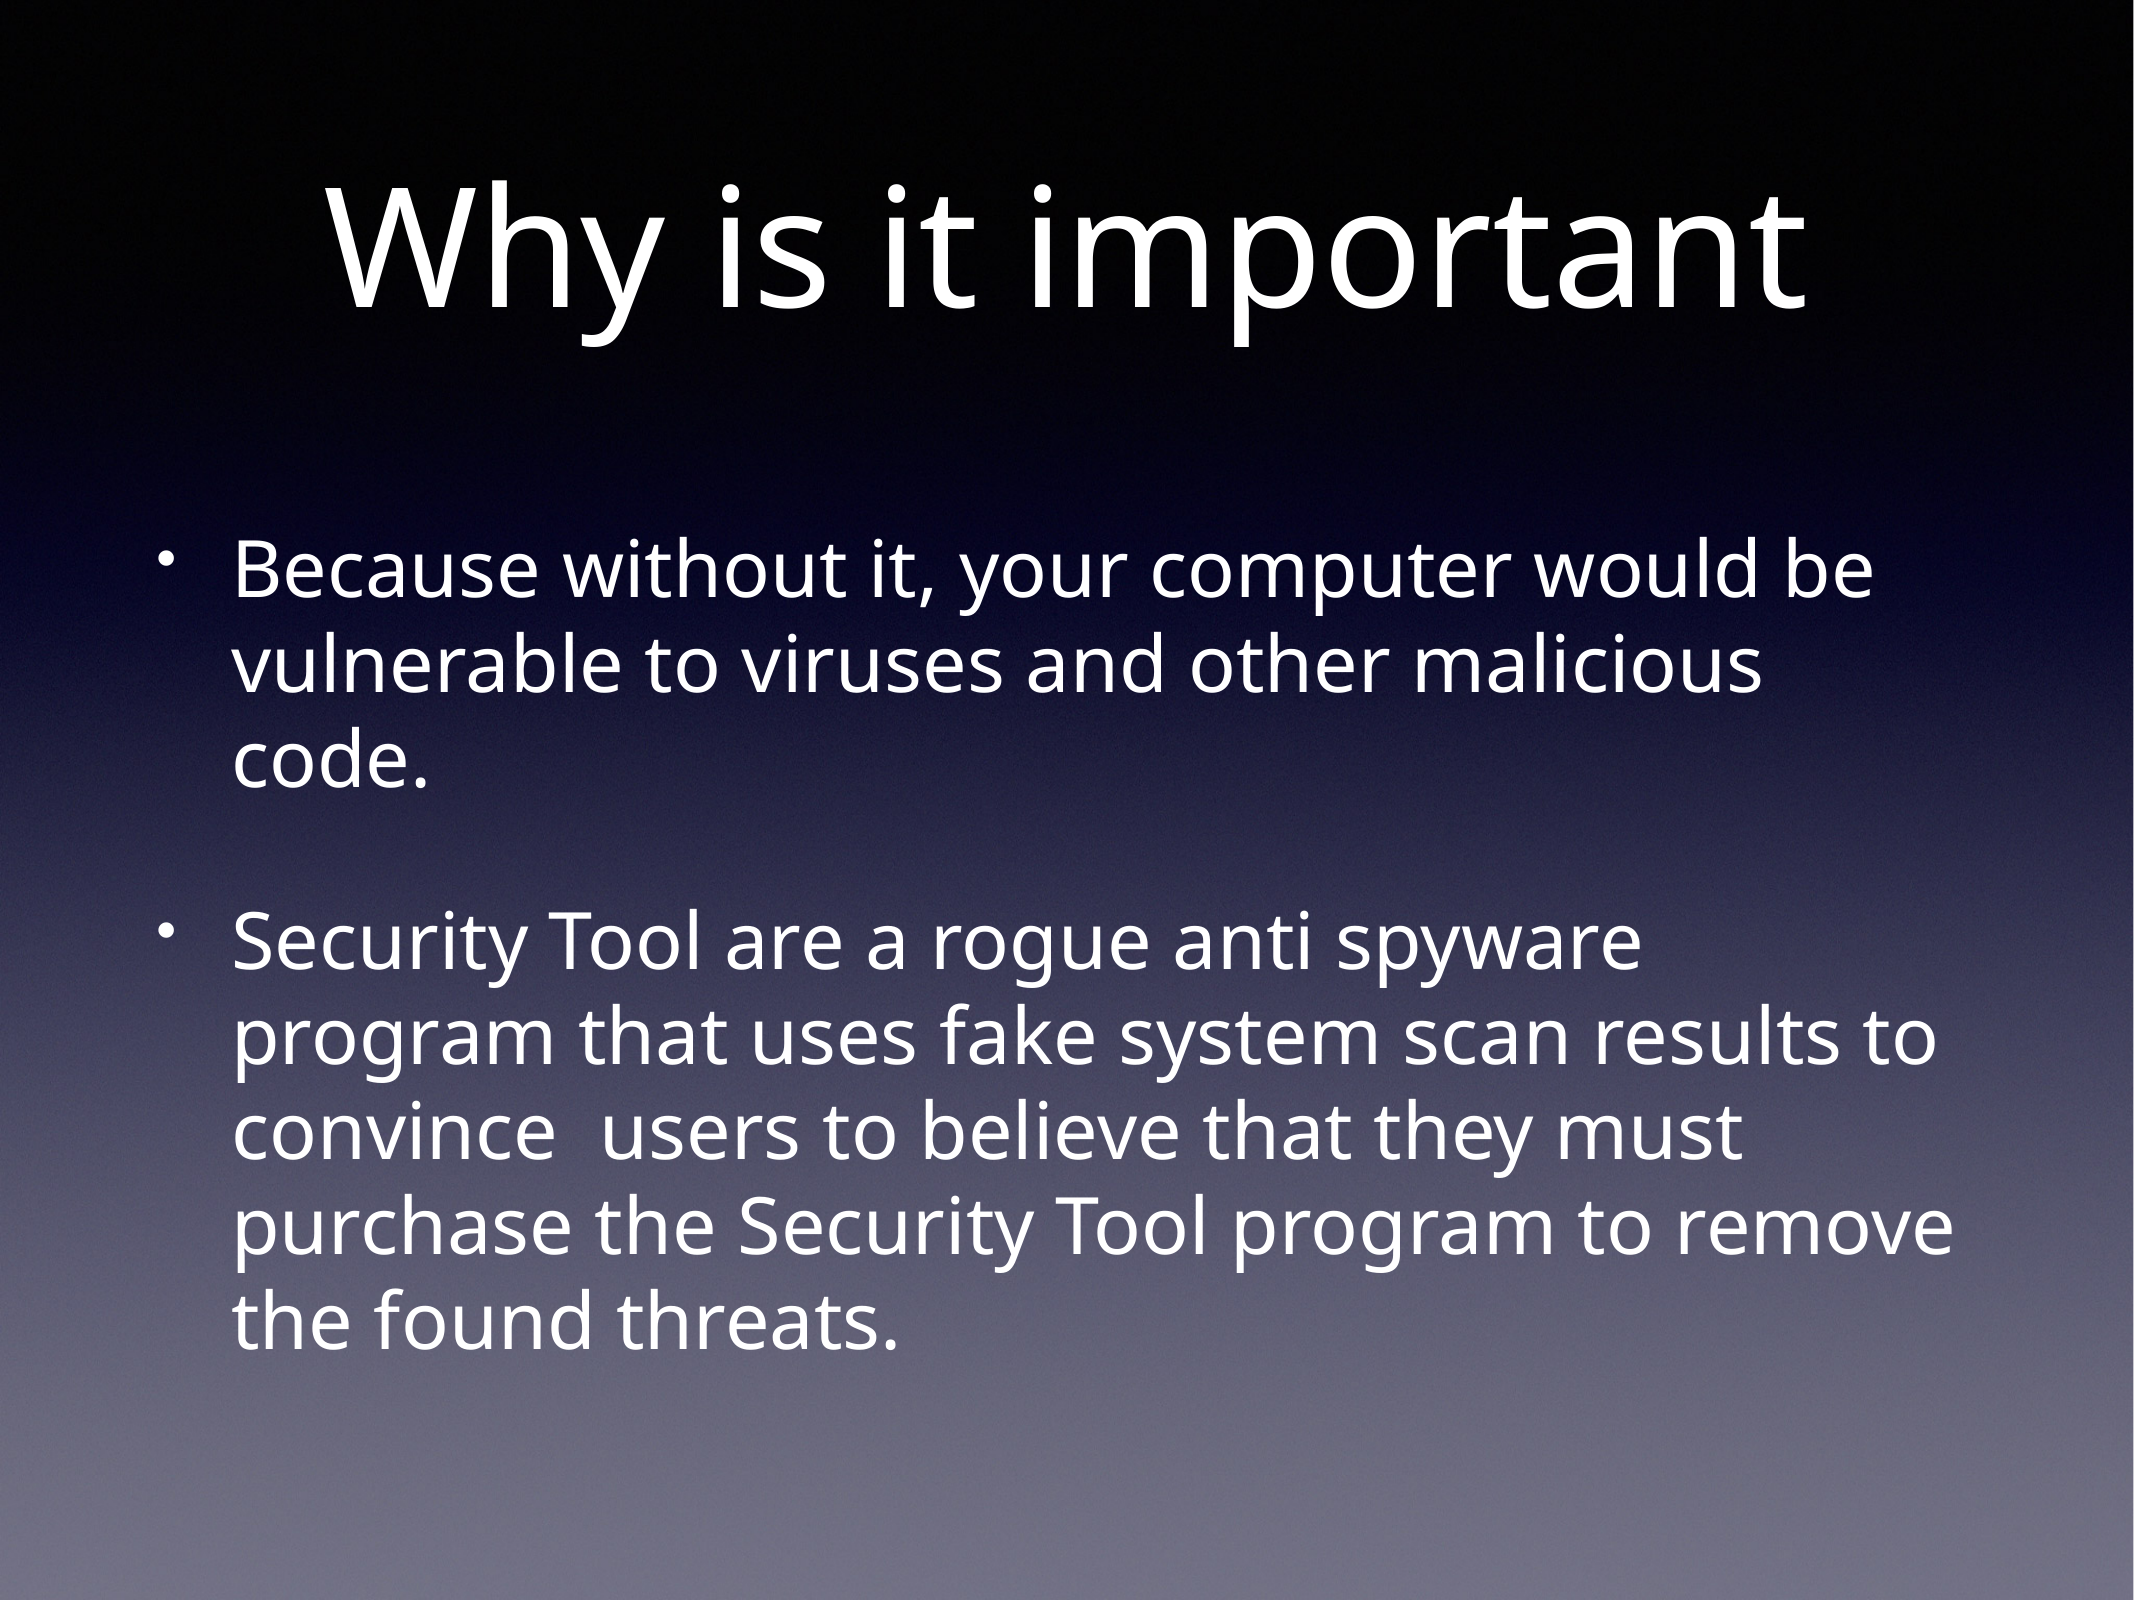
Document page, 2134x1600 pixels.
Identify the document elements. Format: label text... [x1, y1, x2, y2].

picture [0, 0, 2134, 1600]
title Why is it important [155, 66, 1978, 416]
list Because without it, your computer would be vulnerable to viruses and other malicious code. Security Tool are a rogue anti spyware program that uses fake system scan results to convince users to believe that they must purchase the Security Tool program to remove the found threats. [155, 425, 1978, 1458]
